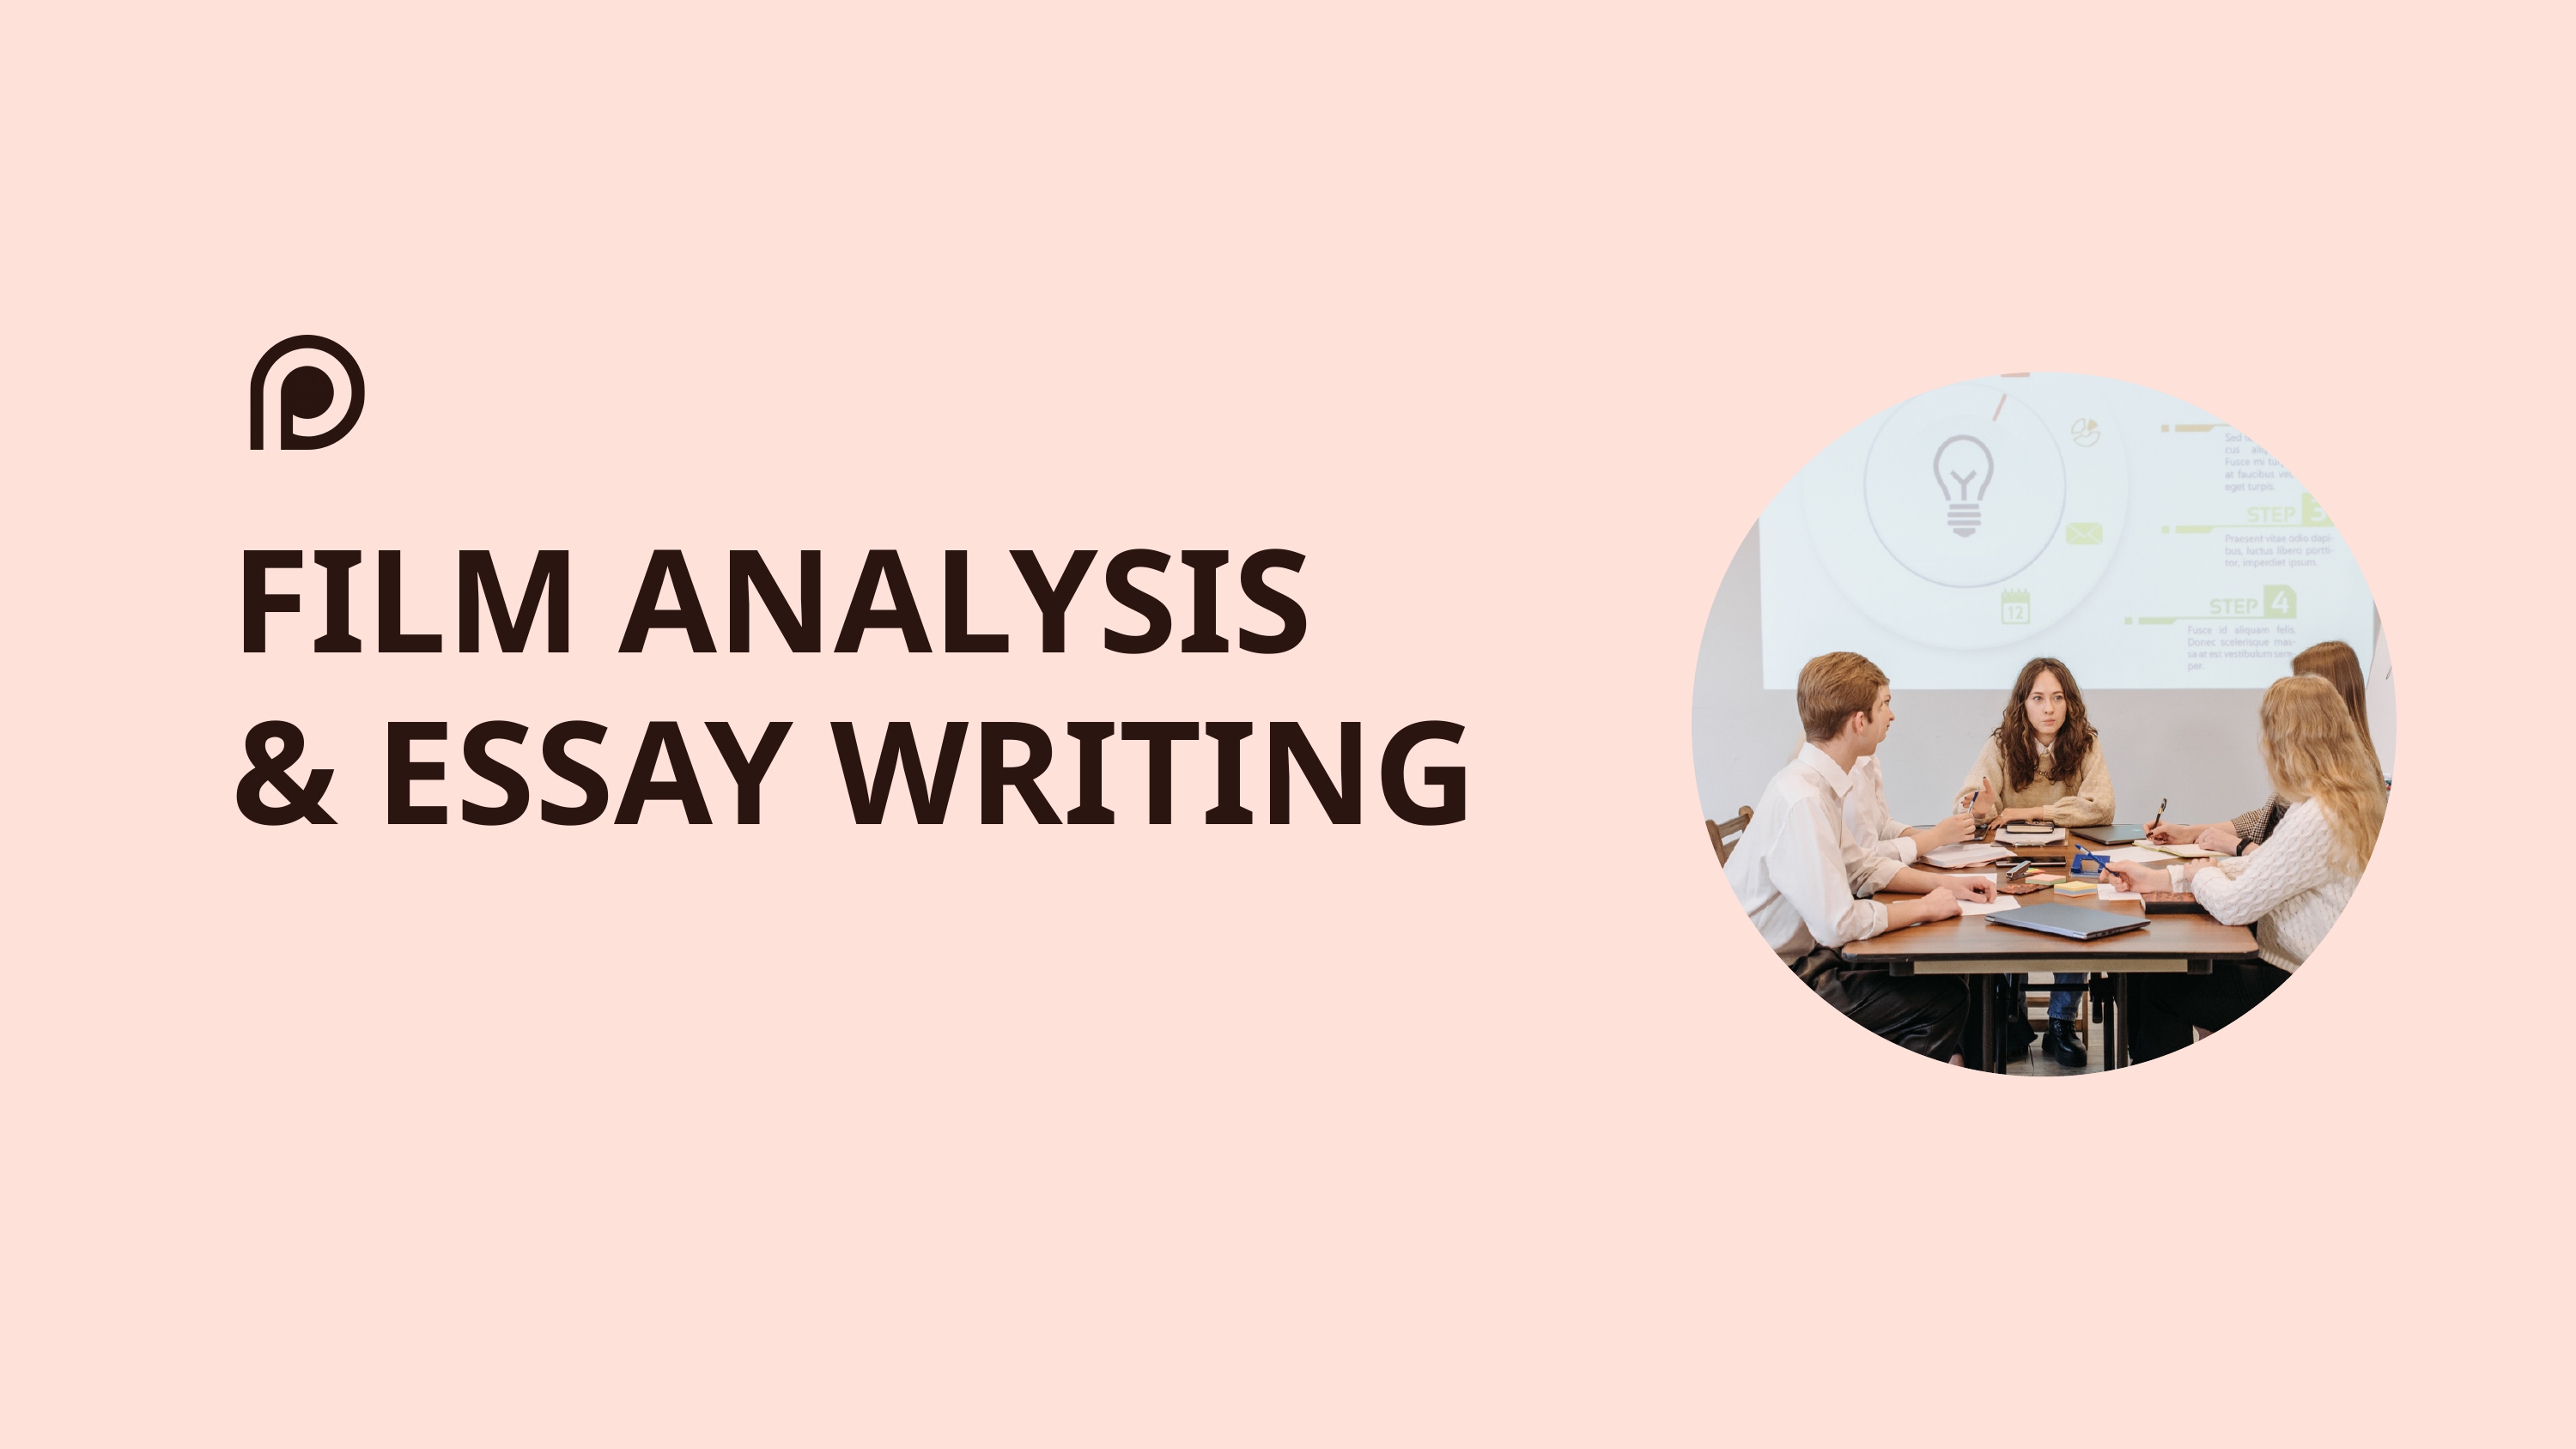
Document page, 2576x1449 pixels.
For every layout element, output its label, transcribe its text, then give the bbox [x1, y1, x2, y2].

text_box FILM ANALYSIS & ESSAY WRITING [231, 509, 1595, 853]
text_box [250, 335, 365, 450]
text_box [1599, 280, 2488, 1169]
